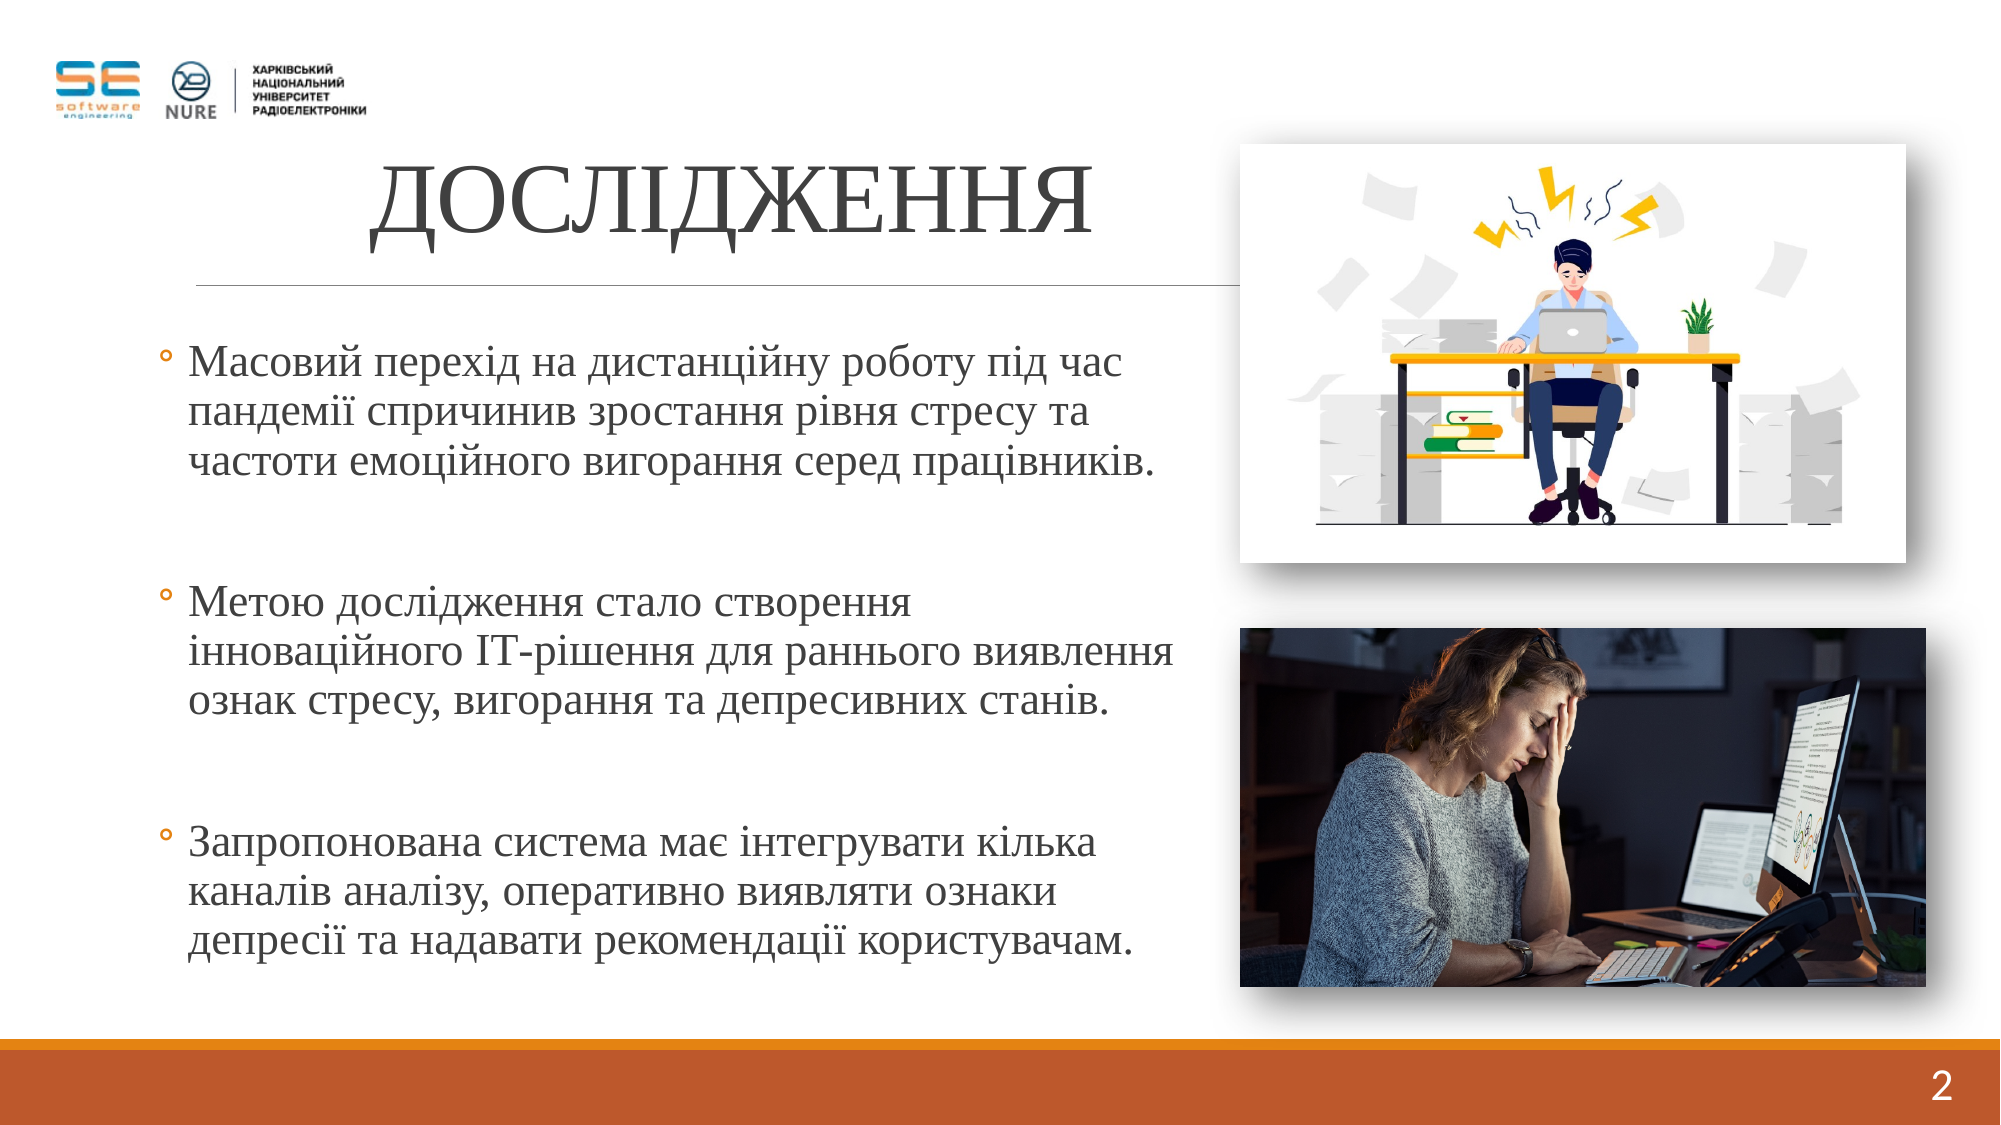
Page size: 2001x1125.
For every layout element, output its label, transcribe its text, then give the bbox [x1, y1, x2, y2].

picture [1240, 627, 1926, 987]
picture [1240, 144, 1907, 563]
list Масовий перехід на дистанційну роботу під час пандемії спричинив зростання рівня стресу та частоти емоційного вигорання серед працівників. Метою дослідження стало створення інноваційного ІТ-рішення для раннього виявлення ознак стресу, вигорання та депресивних станів. Запропонована система має інтегрувати кілька каналів аналізу, оперативно виявляти ознаки депресії та надавати рекомендації користувачам. [125, 329, 1175, 1053]
title ДОСЛІДЖЕННЯ [354, 65, 1552, 261]
slide_number 2 [1753, 1052, 1969, 1113]
picture [55, 60, 393, 119]
